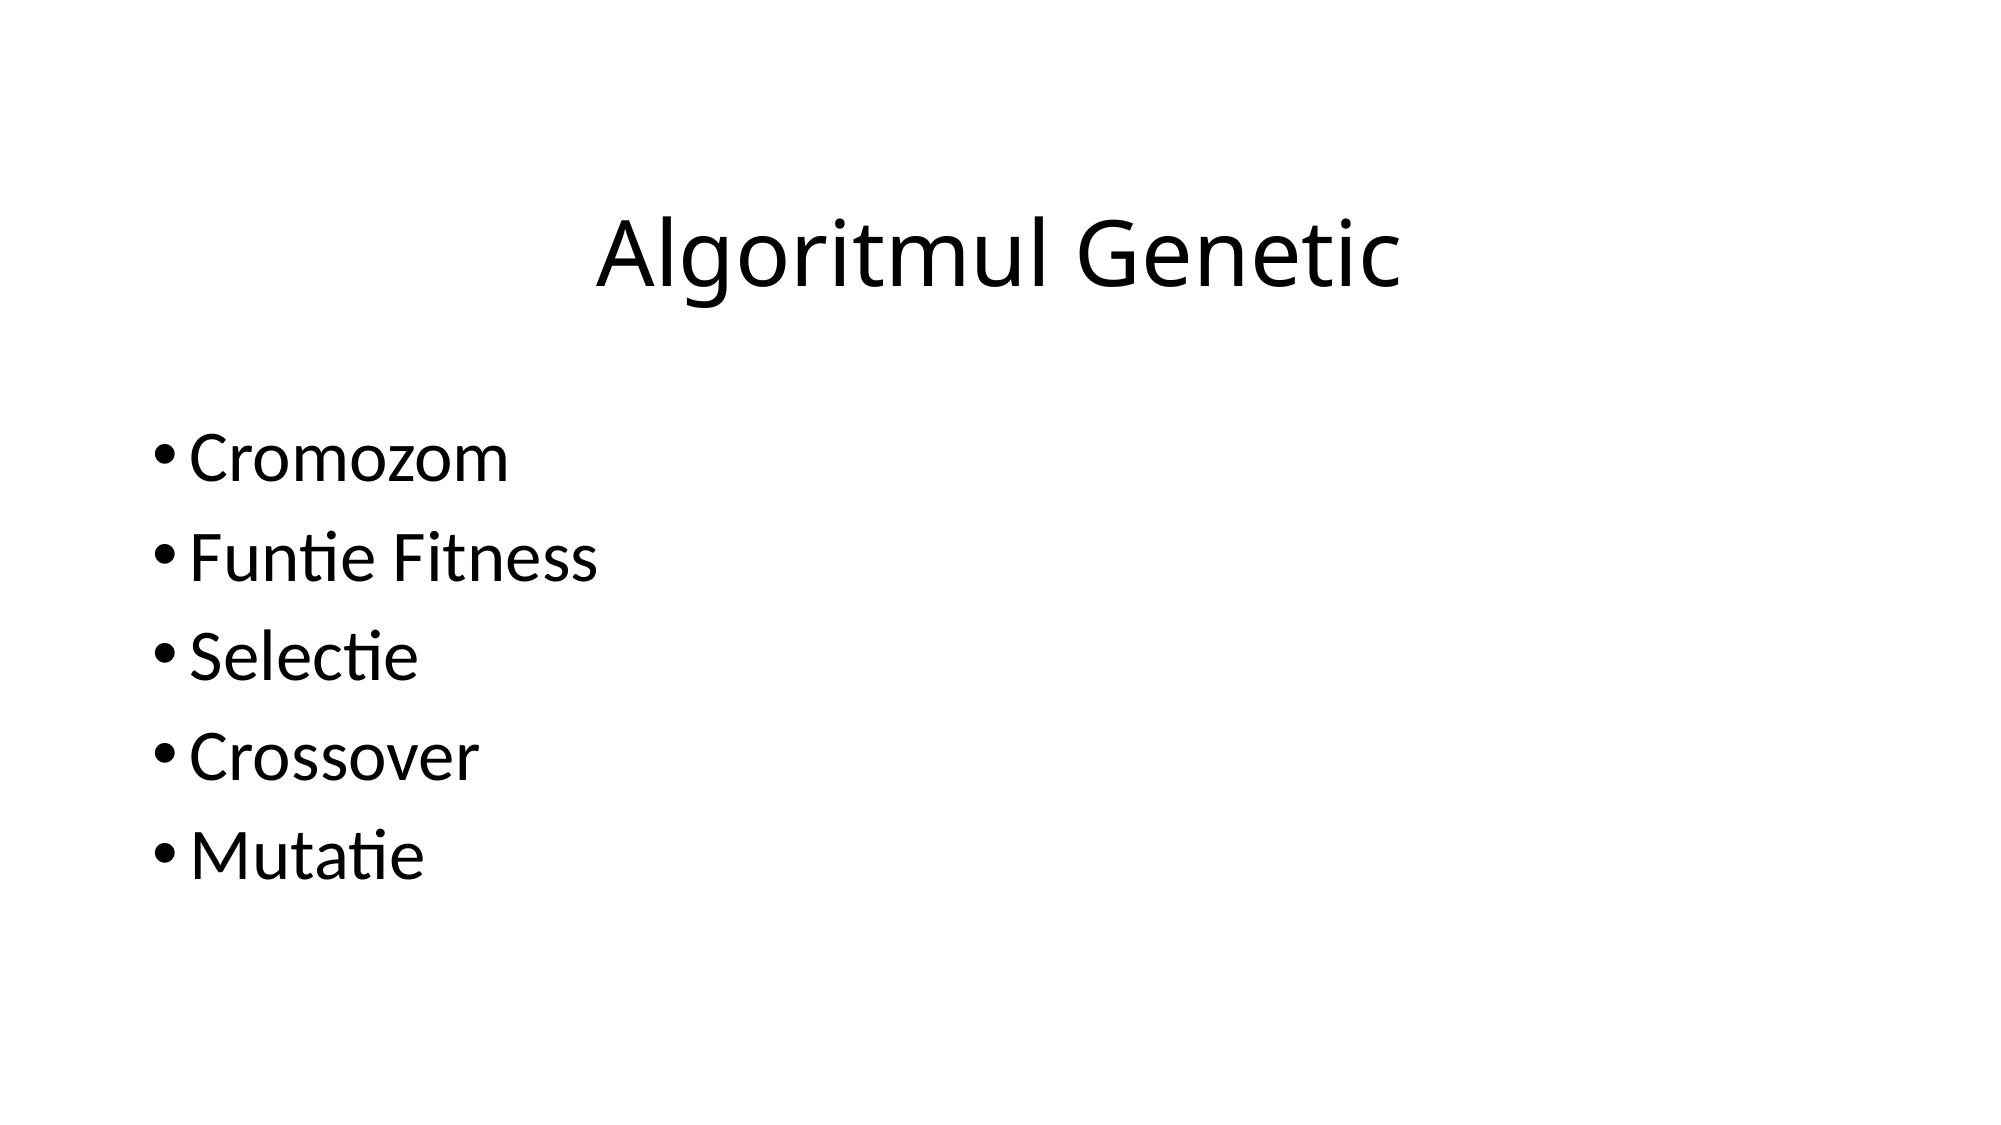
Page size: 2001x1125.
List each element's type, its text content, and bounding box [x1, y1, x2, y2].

list Cromozom Funtie Fitness Selectie Crossover Mutatie [137, 411, 1863, 1125]
title Algoritmul Genetic [137, 148, 1863, 366]
